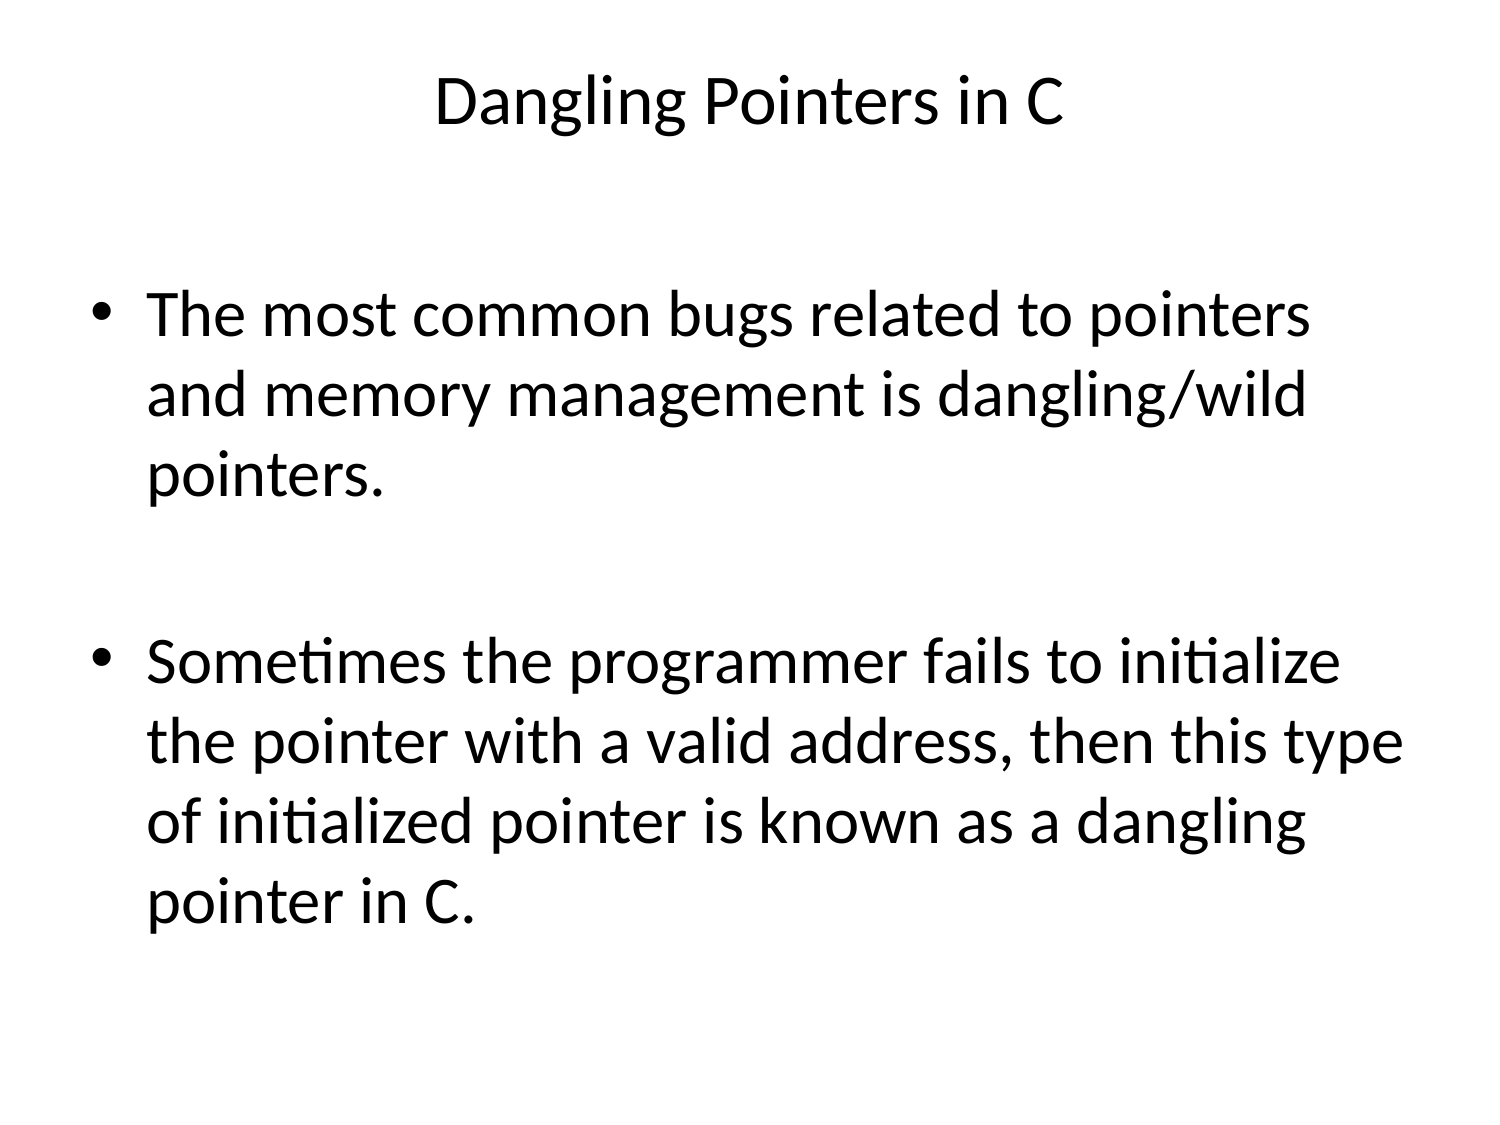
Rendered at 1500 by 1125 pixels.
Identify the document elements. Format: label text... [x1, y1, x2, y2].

title Dangling Pointers in C [75, 45, 1425, 233]
list The most common bugs related to pointers and memory management is dangling/wild pointers. Sometimes the programmer fails to initialize the pointer with a valid address, then this type of initialized pointer is known as a dangling pointer in C. [75, 262, 1425, 1005]
